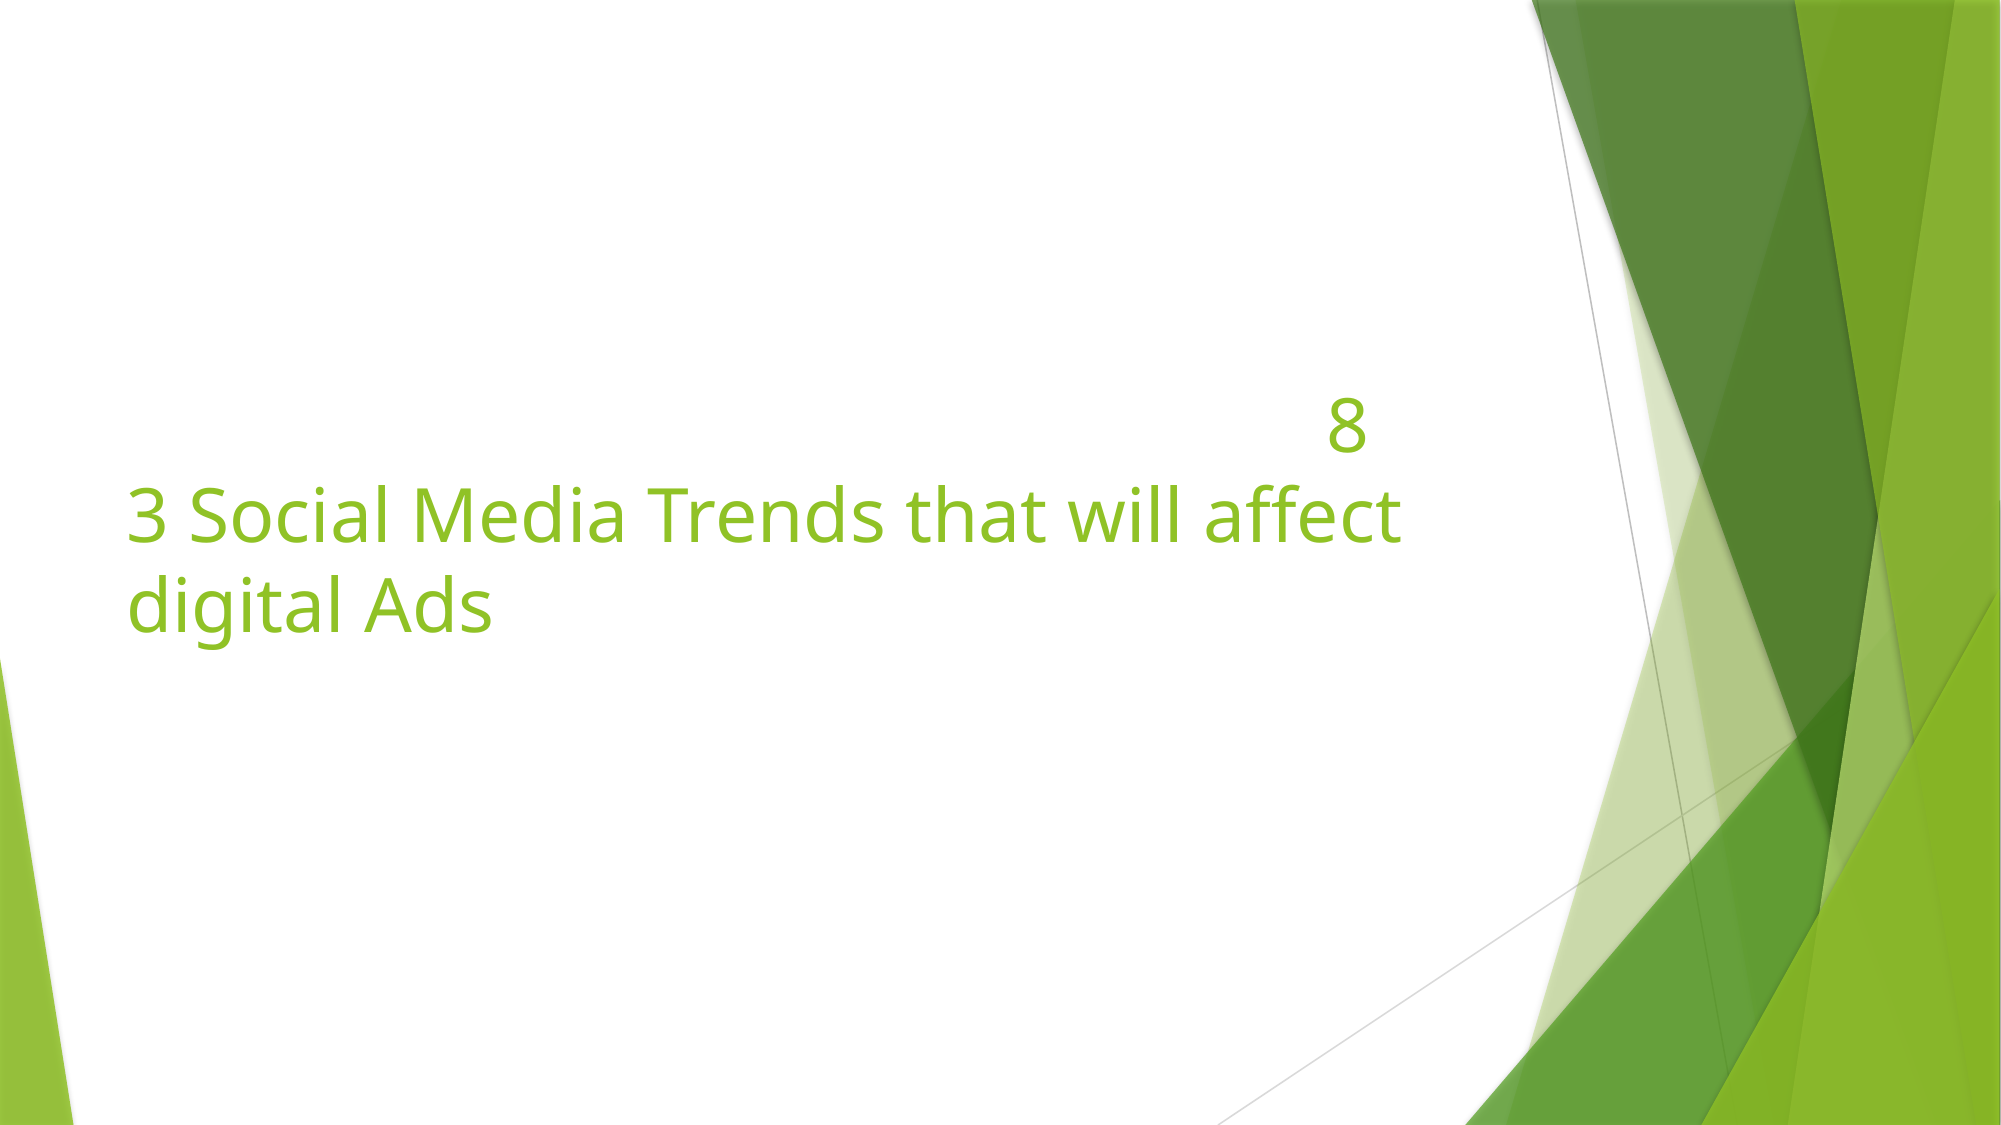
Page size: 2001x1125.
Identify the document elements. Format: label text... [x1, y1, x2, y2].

title 8 3 Social Media Trends that will affect digital Ads [111, 99, 1522, 1042]
